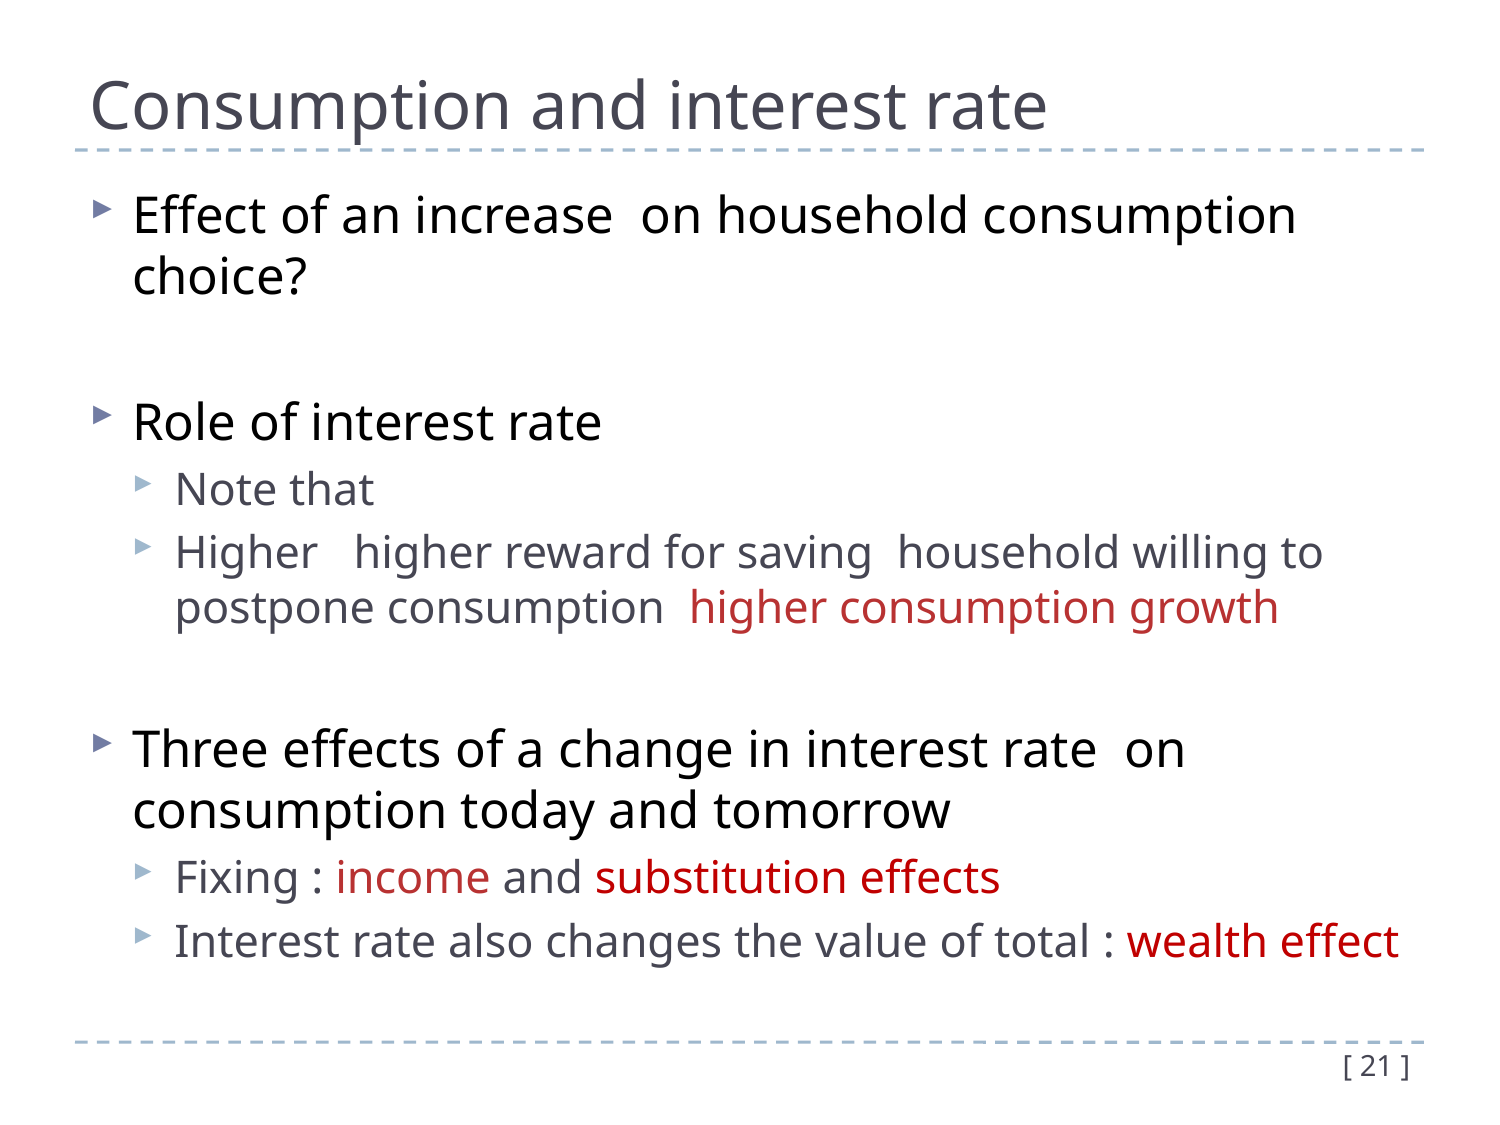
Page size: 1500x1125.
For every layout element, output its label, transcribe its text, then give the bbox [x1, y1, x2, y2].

title Consumption and interest rate [75, 24, 1425, 150]
slide_number [ 21 ] [1100, 1040, 1425, 1100]
